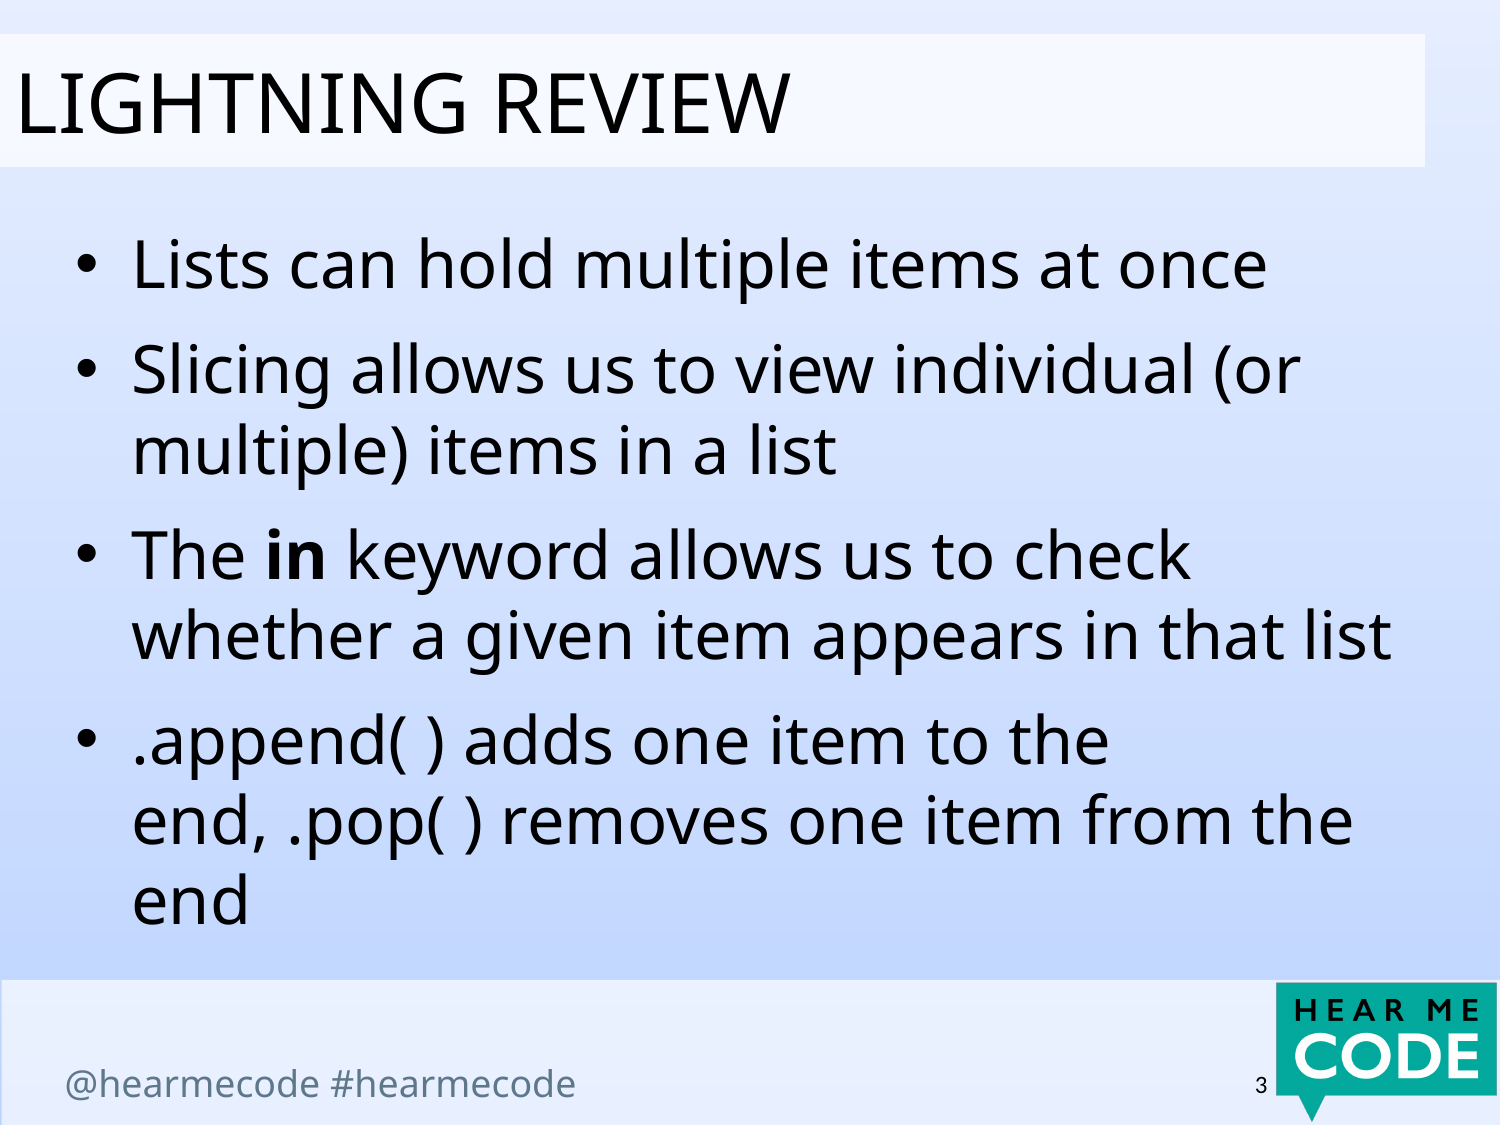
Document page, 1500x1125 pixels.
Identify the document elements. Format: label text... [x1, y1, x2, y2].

picture [1273, 979, 1500, 1125]
slide_number 3 [924, 1052, 1276, 1114]
list Lists can hold multiple items at once Slicing allows us to view individual (or multiple) items in a list The in keyword allows us to check whether a given item appears in that list .append( ) adds one item to the end, .pop( ) removes one item from the end [74, 221, 1426, 944]
text_box Lightning review [0, 33, 1425, 168]
